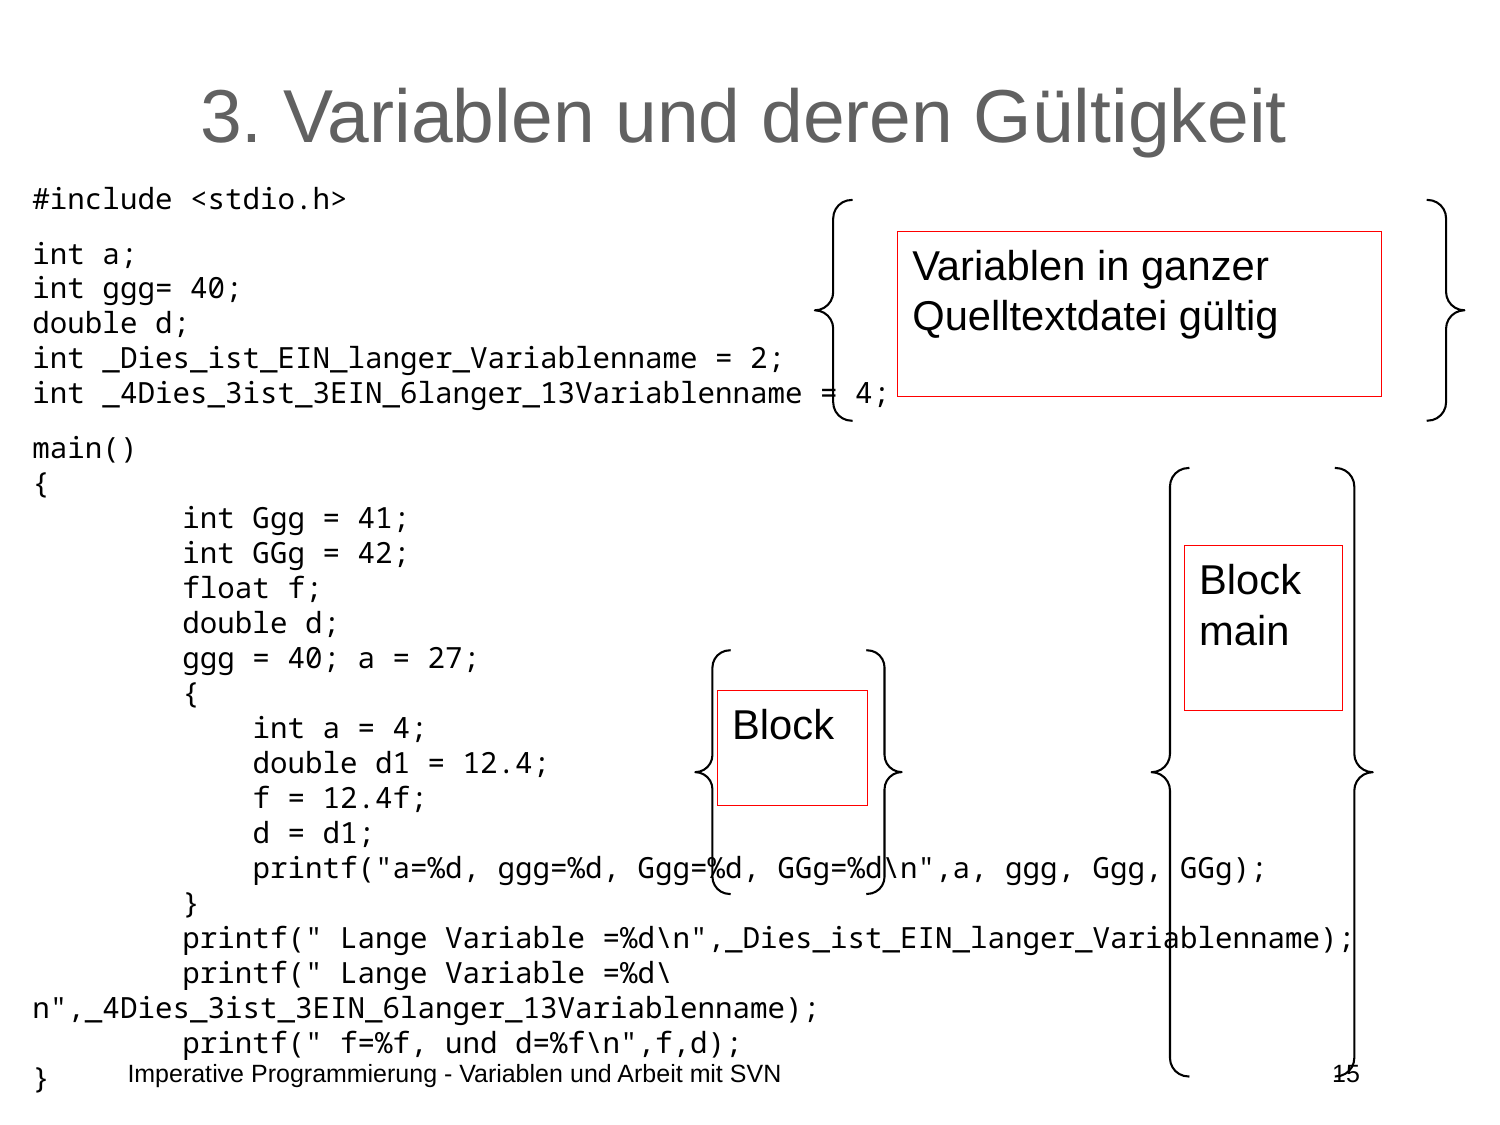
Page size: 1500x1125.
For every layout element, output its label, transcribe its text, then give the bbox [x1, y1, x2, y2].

text_box #include <stdio.h> int a; int ggg= 40; double d; int _Dies_ist_EIN_langer_Variablenname = 2; int _4Dies_3ist_3EIN_6langer_13Variablenname = 4; main() { int Ggg = 41; int GGg = 42; float f; double d; ggg = 40; a = 27; { int a = 4; double d1 = 12.4; f = 12.4f; d = d1; printf("a=%d, ggg=%d, Ggg=%d, GGg=%d\n",a, ggg, Ggg, GGg); } printf(" Lange Variable =%d\n",_Dies_ist_EIN_langer_Variablenname); printf(" Lange Variable =%d\n",_4Dies_3ist_3EIN_6langer_13Variablenname); printf(" f=%f, und d=%f\n",f,d); } [17, 172, 1471, 1102]
text_box Block main [1184, 545, 1343, 711]
text_box [1151, 468, 1373, 1077]
title 3. Variablen und deren Gültigkeit [99, 24, 1388, 172]
text_box [814, 199, 1465, 421]
text_box [695, 650, 902, 894]
